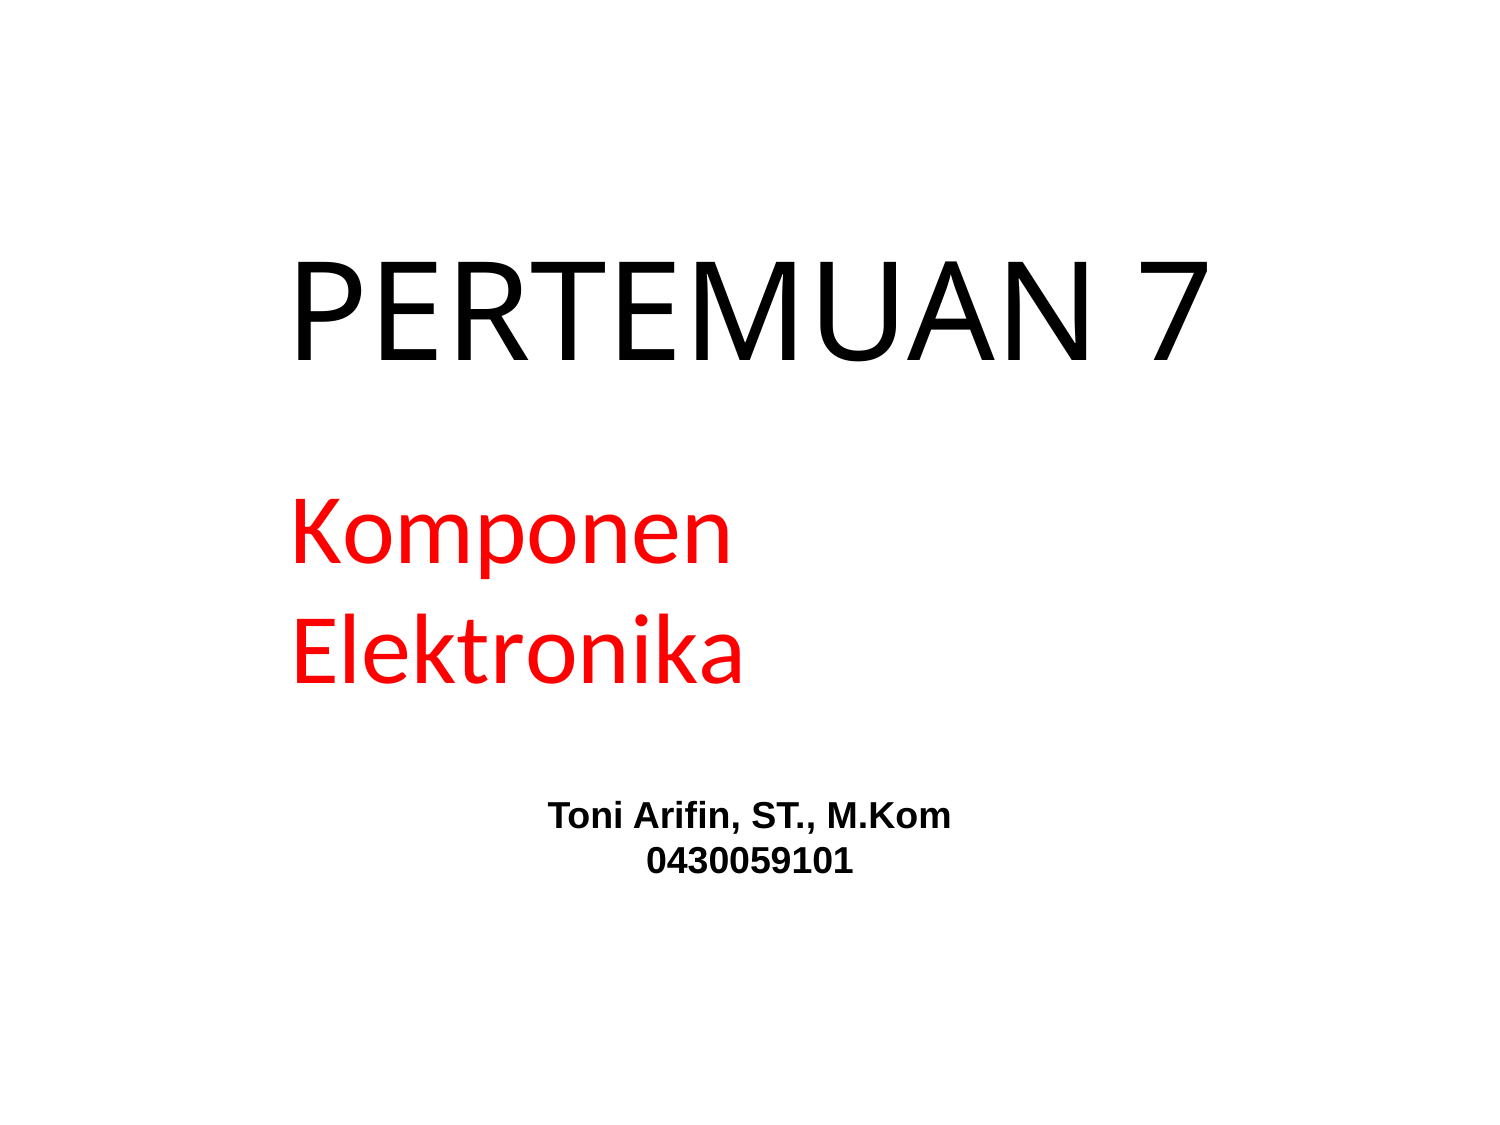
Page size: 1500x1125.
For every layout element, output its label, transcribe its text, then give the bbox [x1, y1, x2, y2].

text_box Toni Arifin, ST., M.Kom 0430059101 [532, 783, 968, 888]
text_box Komponen Elektronika [287, 463, 1212, 704]
text_box PERTEMUAN 7 [112, 112, 1388, 398]
